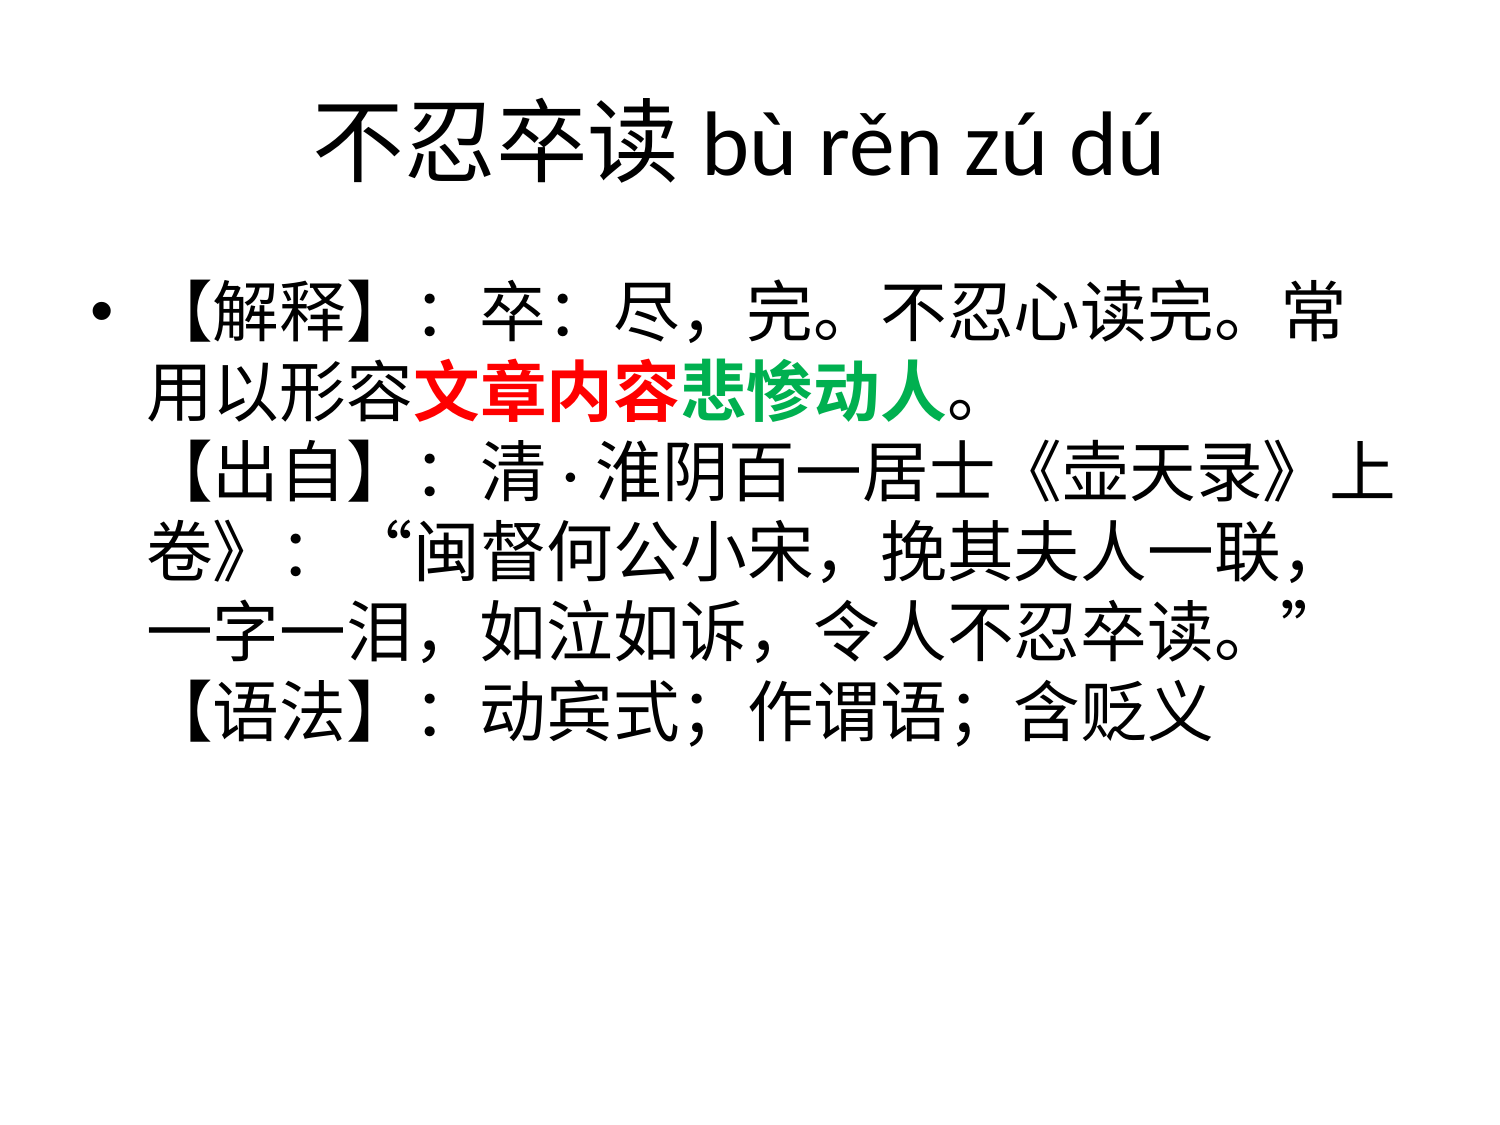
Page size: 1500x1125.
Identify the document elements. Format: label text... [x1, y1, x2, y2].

title 不忍卒读bù rěn zú dú [75, 45, 1425, 233]
list 【解释】：卒：尽，完。不忍心读完。常用以形容文章内容悲惨动人。 【出自】：清·淮阴百一居士《壶天录》上卷》：“闽督何公小宋，挽其夫人一联，一字一泪，如泣如诉，令人不忍卒读。” 【语法】：动宾式；作谓语；含贬义 [75, 262, 1425, 1005]
